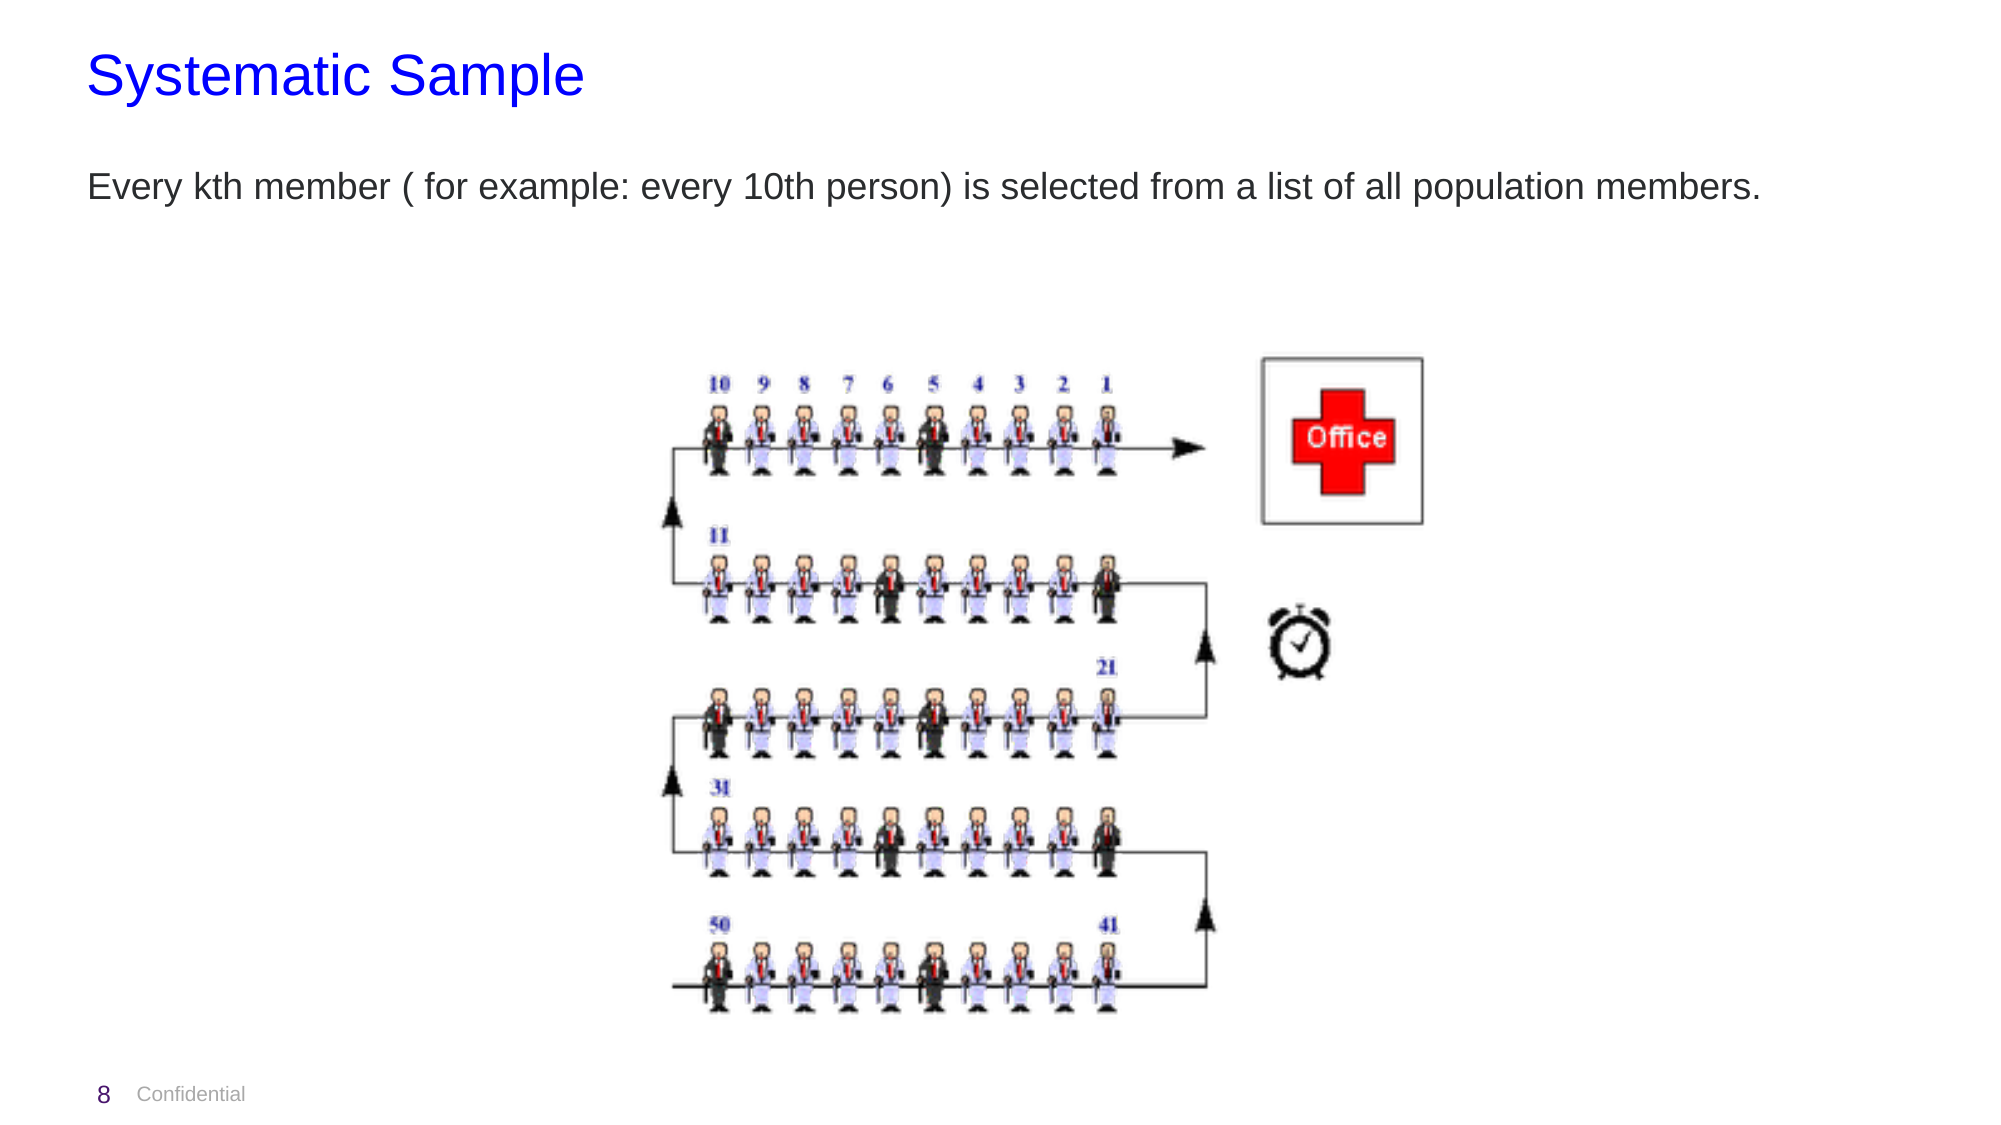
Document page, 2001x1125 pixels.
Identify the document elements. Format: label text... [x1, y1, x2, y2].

picture [643, 337, 1447, 1033]
text_box Every kth member ( for example: every 10th person) is selected from a list of all population members. [72, 154, 1969, 315]
title Systematic Sample [72, 37, 1773, 132]
